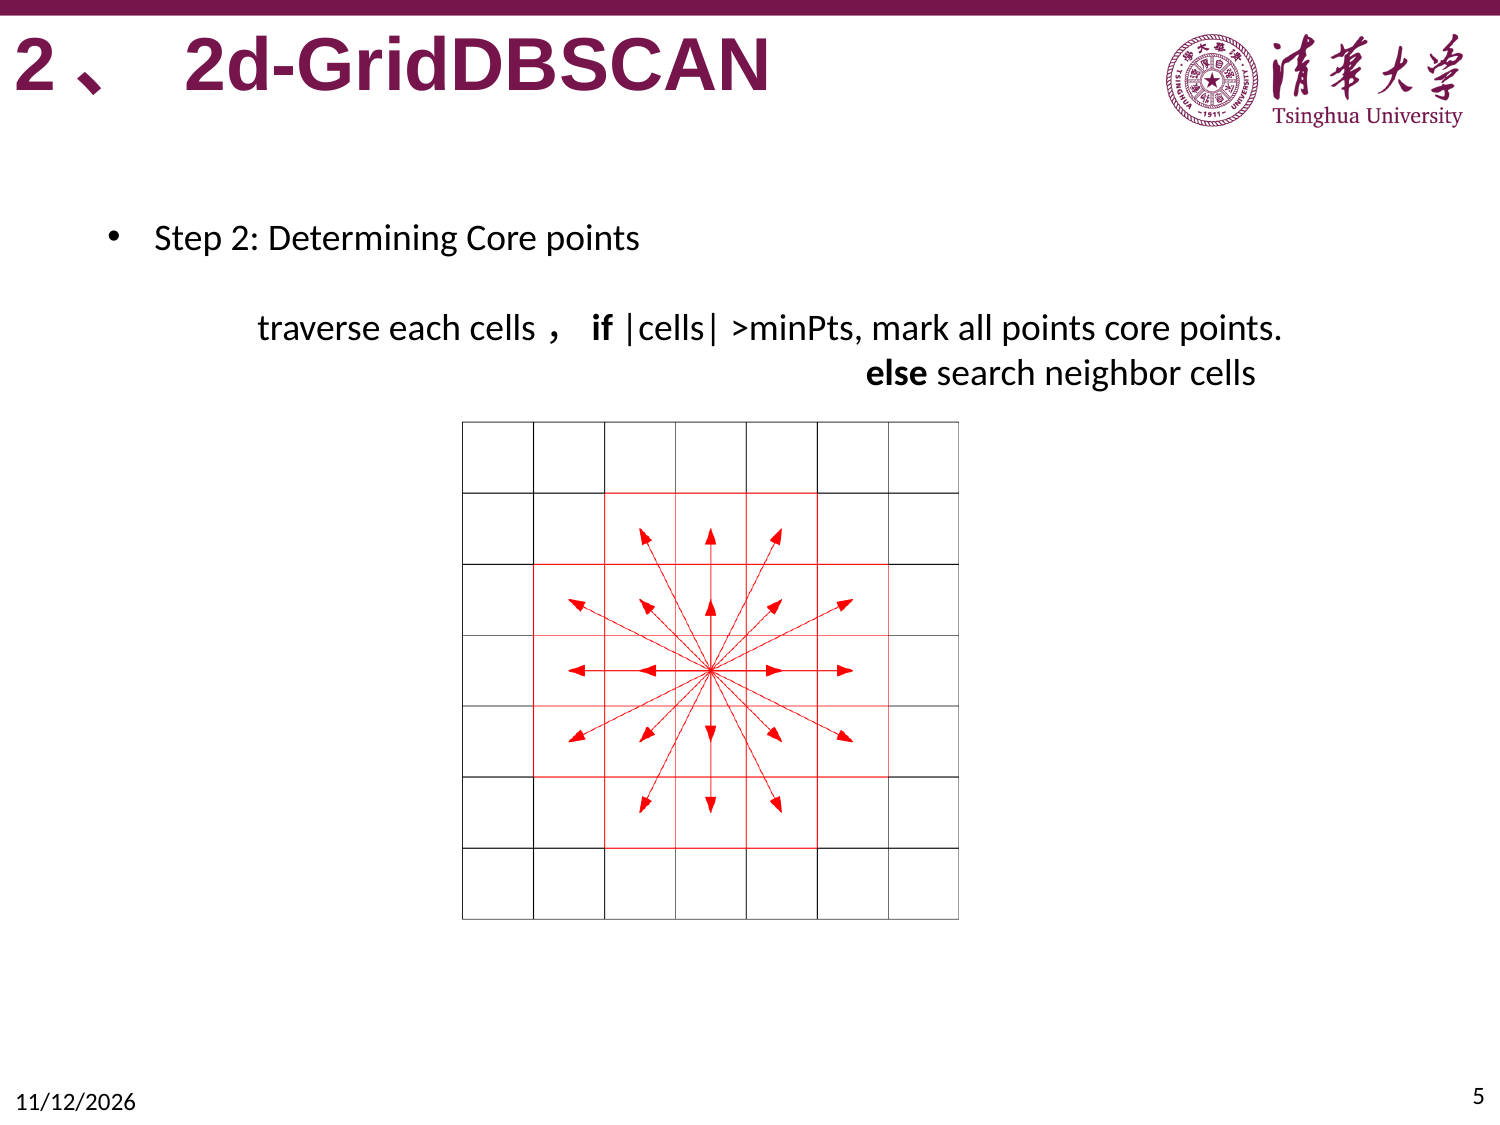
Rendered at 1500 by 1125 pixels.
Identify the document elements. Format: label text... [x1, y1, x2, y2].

text_box Step 2: Determining Core points traverse each cells，if |cells| >minPts, mark all points core points. else search neighbor cells [92, 205, 1438, 536]
picture [447, 410, 977, 931]
text_box 2、 2d-GridDBSCAN [0, 18, 1063, 115]
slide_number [0, 1076, 196, 1125]
slide_number 5 [1162, 1065, 1500, 1125]
picture [1142, 16, 1500, 153]
